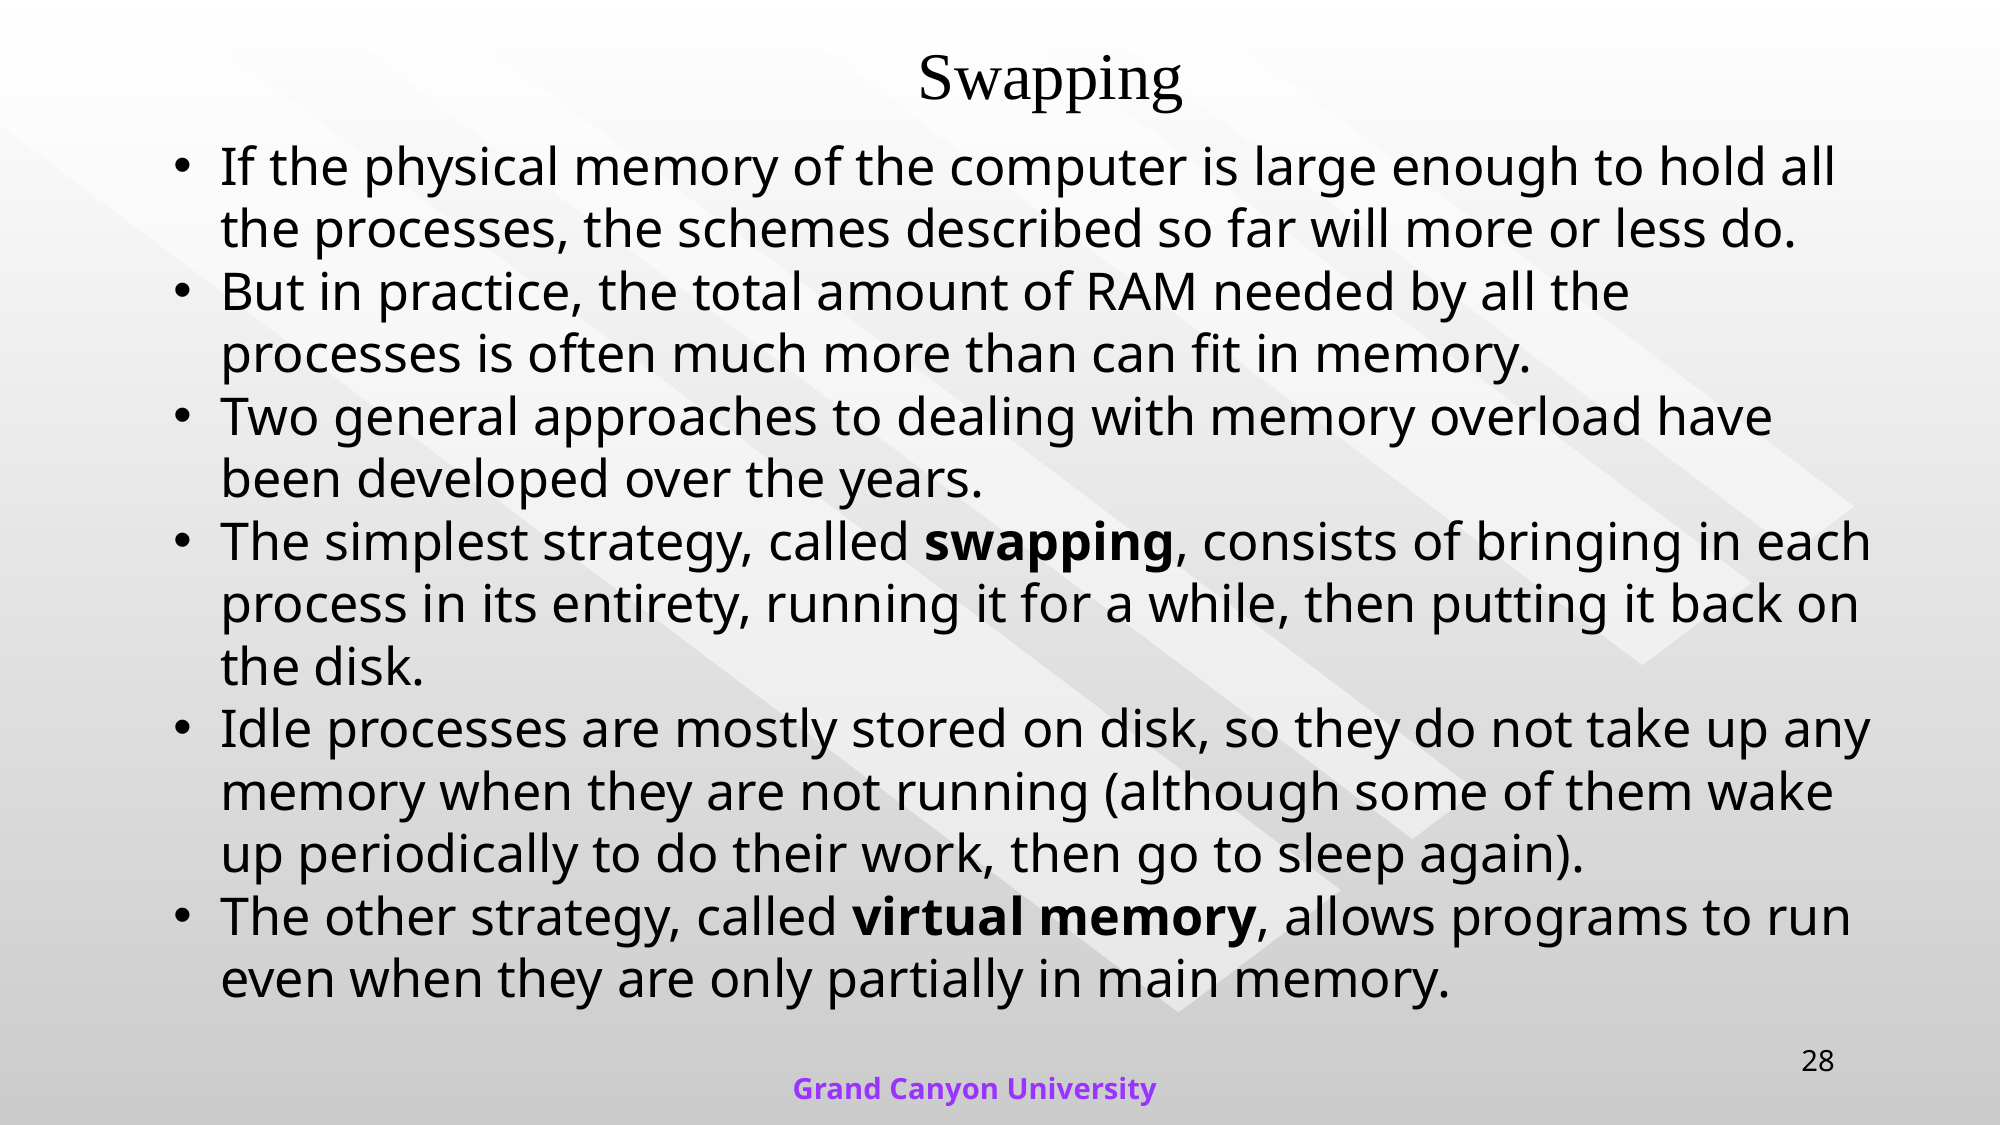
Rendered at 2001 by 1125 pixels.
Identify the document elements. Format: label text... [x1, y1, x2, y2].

text_box If the physical memory of the computer is large enough to hold all the processes, the schemes described so far will more or less do. But in practice, the total amount of RAM needed by all the processes is often much more than can fit in memory. Two general approaches to dealing with memory overload have been developed over the years. The simplest strategy, called swapping, consists of bringing in each process in its entirety, running it for a while, then putting it back on the disk. Idle processes are mostly stored on disk, so they do not take up any memory when they are not running (although some of them wake up periodically to do their work, then go to sleep again). The other strategy, called virtual memory, allows programs to run even when they are only partially in main memory. [158, 125, 1895, 1016]
title Swapping [411, 9, 1691, 125]
footer Grand Canyon University [737, 1050, 1213, 1125]
slide_number 28 [1433, 1025, 1850, 1100]
